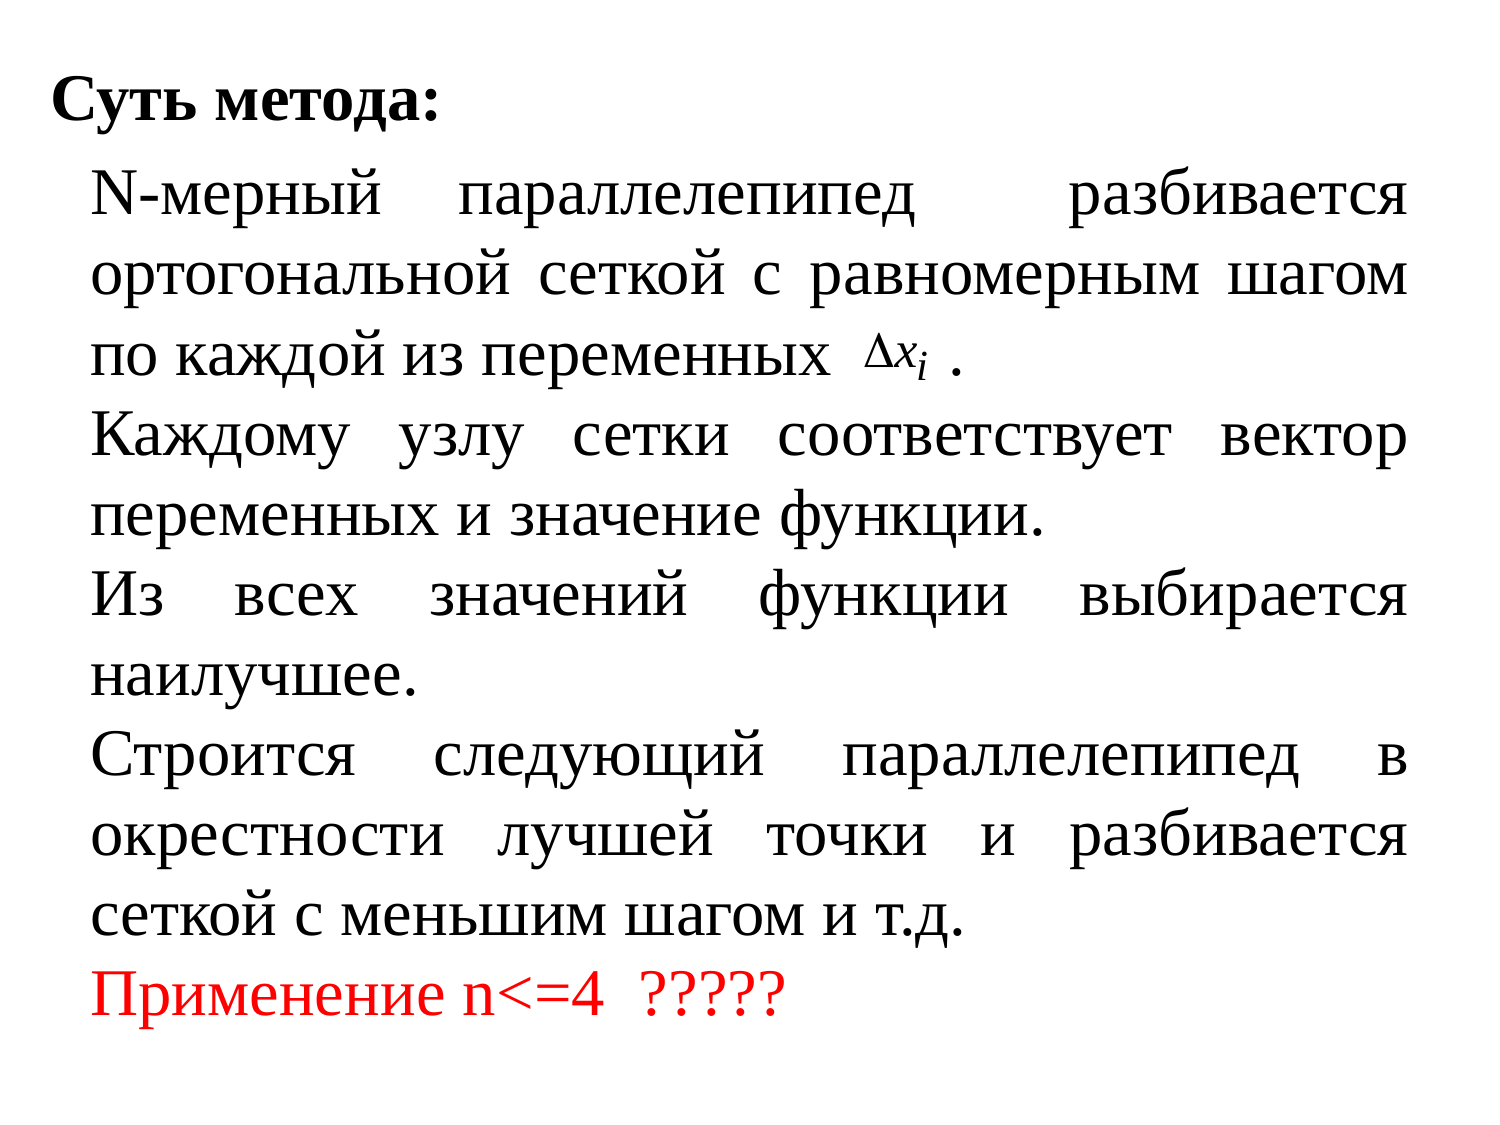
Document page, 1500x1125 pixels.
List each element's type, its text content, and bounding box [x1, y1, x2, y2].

list N-мерный параллелепипед разбивается ортогональной сеткой с равномерным шагом по каждой из переменных . Каждому узлу сетки соответствует вектор переменных и значение функции. Из всех значений функции выбирается наилучшее. Строится следующий параллелепипед в окрестности лучшей точки и разбивается сеткой с меньшим шагом и т.д. Применение n<=4 ????? [75, 142, 1425, 1090]
text_box Суть метода: [35, 46, 1454, 142]
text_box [855, 316, 938, 394]
